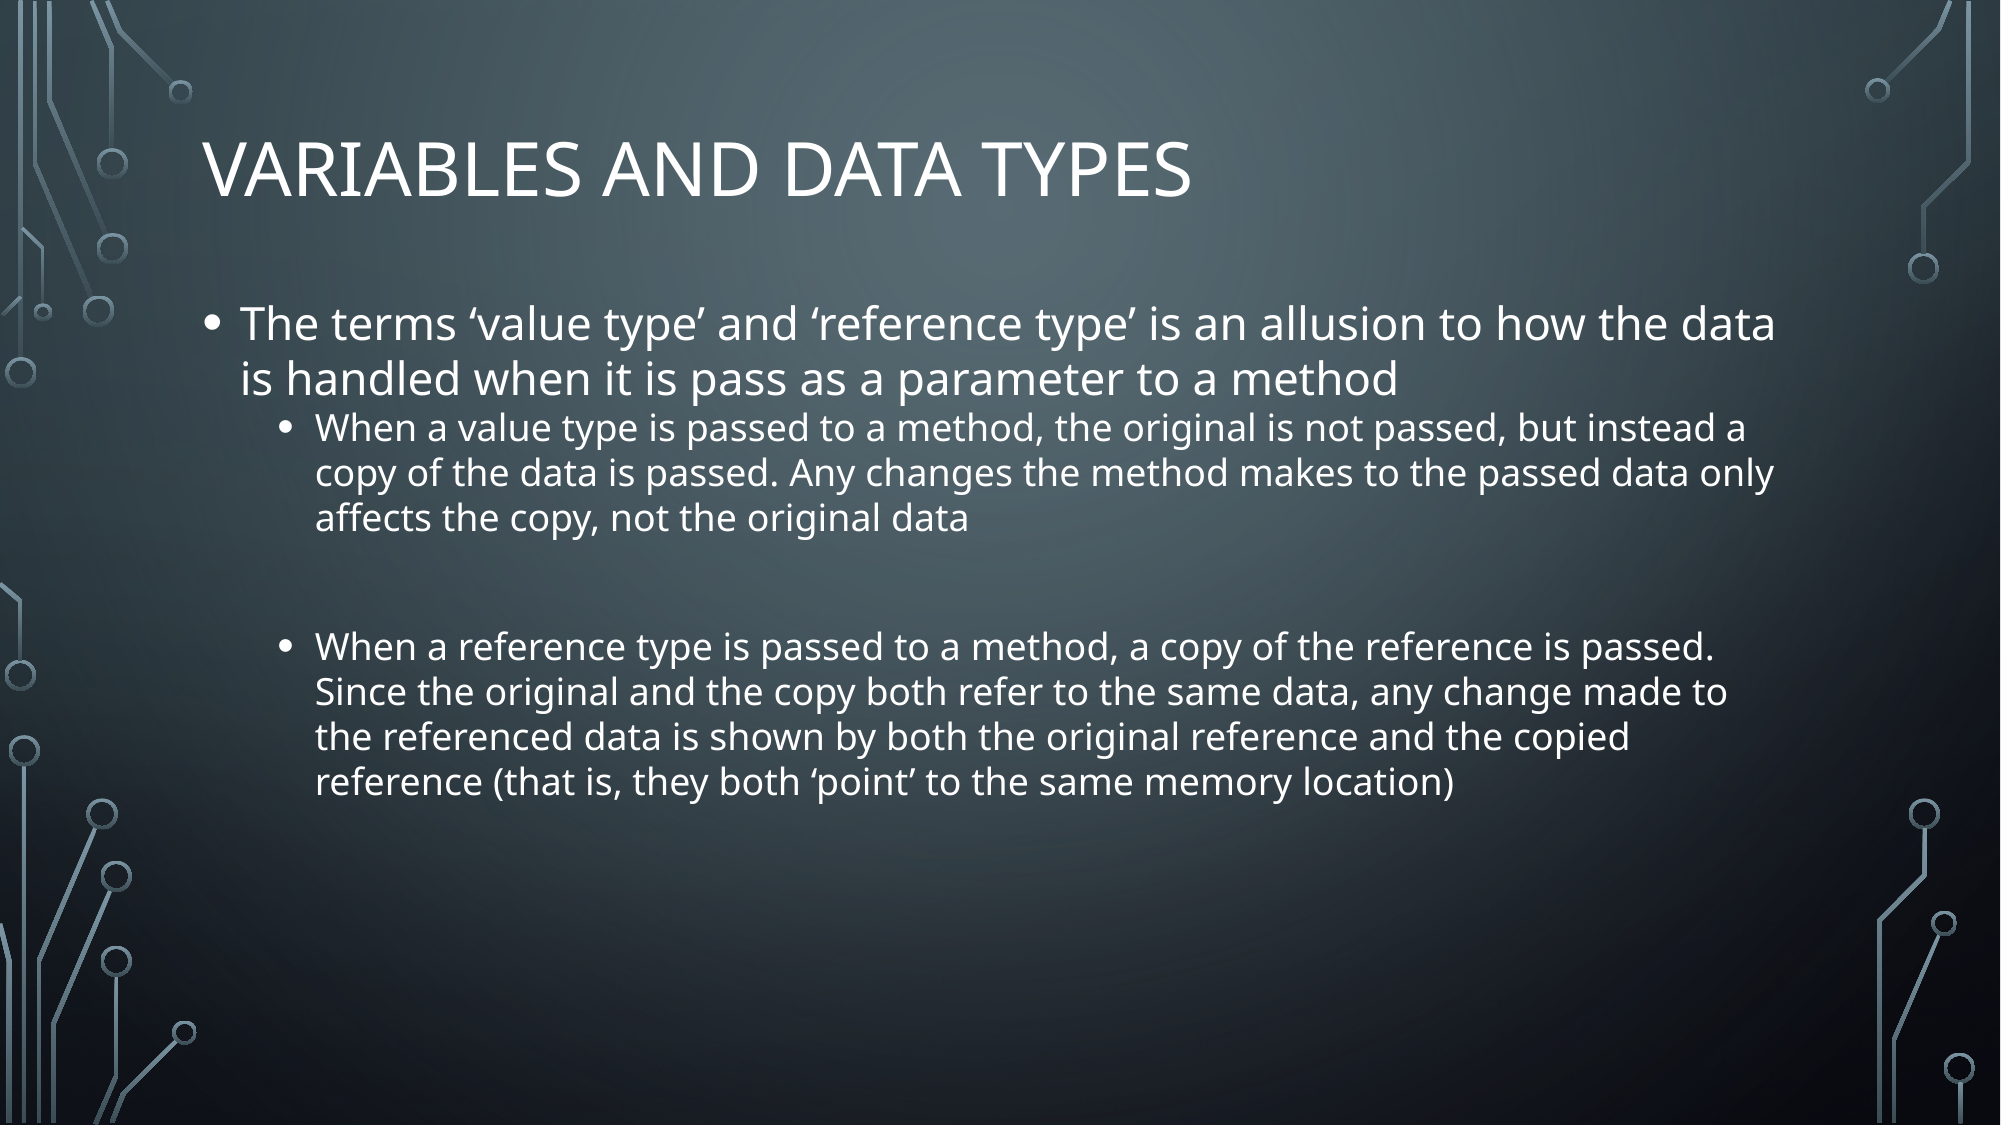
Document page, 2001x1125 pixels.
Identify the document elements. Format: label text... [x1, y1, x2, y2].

title Variables and Data types [187, 101, 1813, 244]
list The terms ‘value type’ and ‘reference type’ is an allusion to how the data is handled when it is pass as a parameter to a method When a value type is passed to a method, the original is not passed, but instead a copy of the data is passed. Any changes the method makes to the passed data only affects the copy, not the original data When a reference type is passed to a method, a copy of the reference is passed. Since the original and the copy both refer to the same data, any change made to the referenced data is shown by both the original reference and the copied reference (that is, they both ‘point’ to the same memory location) [187, 286, 1813, 950]
